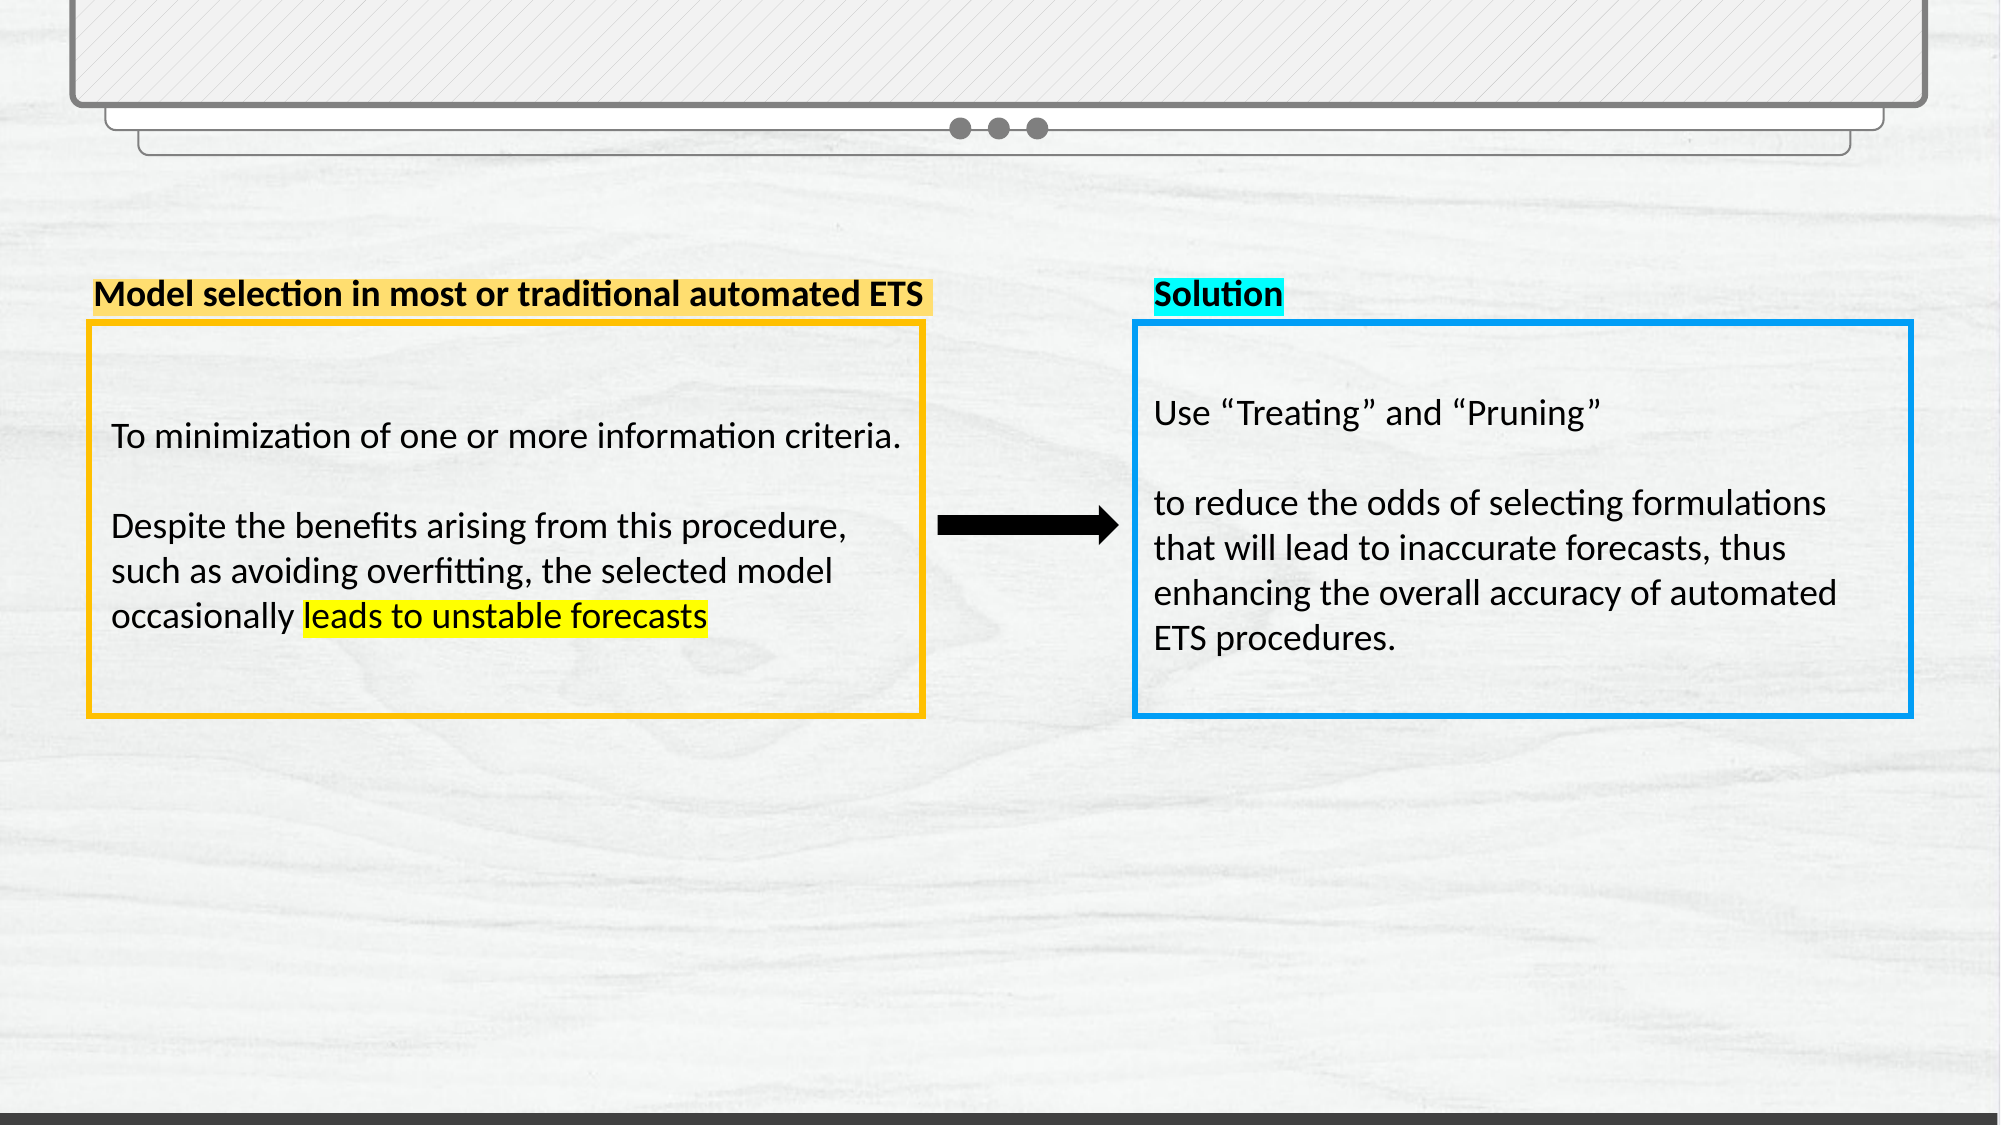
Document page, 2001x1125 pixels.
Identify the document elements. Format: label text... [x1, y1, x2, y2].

picture [0, 0, 2001, 1125]
picture [140, 132, 1849, 154]
text_box Model selection in most or traditional automated ETS [78, 261, 949, 322]
text_box [88, 322, 923, 717]
text_box [937, 505, 1119, 546]
text_box To minimization of one or more information criteria. Despite the benefits arising from this procedure, such as avoiding overfitting, the selected model occasionally leads to unstable forecasts [96, 403, 930, 644]
text_box [1134, 321, 1912, 717]
text_box Solution [1139, 261, 1299, 322]
text_box Use “Treating” and “Pruning” to reduce the odds of selecting formulations that will lead to inaccurate forecasts, thus enhancing the overall accuracy of automated ETS procedures. [1138, 381, 1912, 666]
